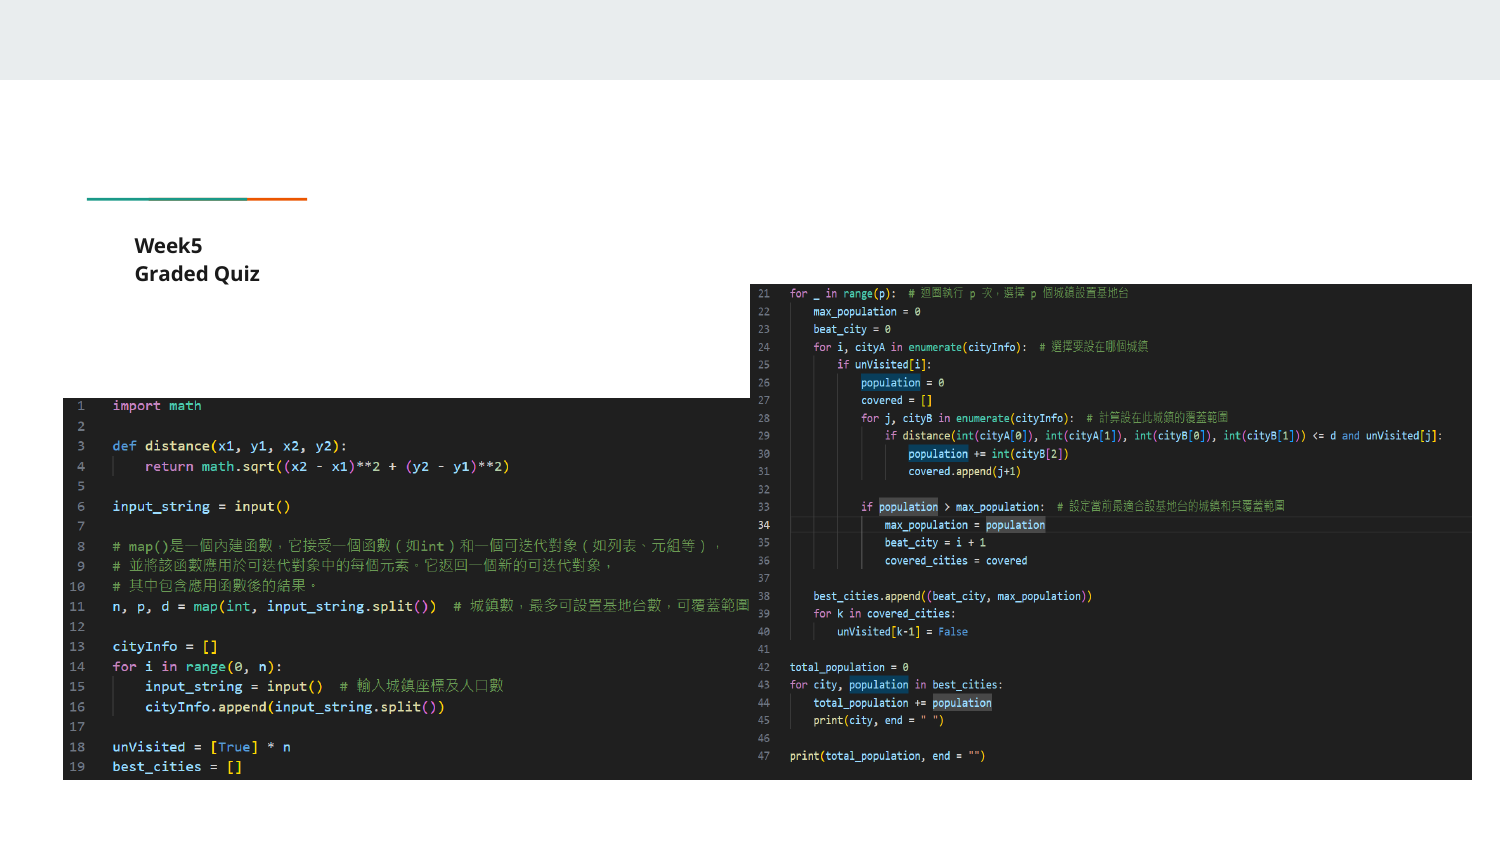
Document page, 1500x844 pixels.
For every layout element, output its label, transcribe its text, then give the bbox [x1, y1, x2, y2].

title Week5 Graded Quiz [119, 216, 1381, 305]
picture [63, 283, 1472, 780]
